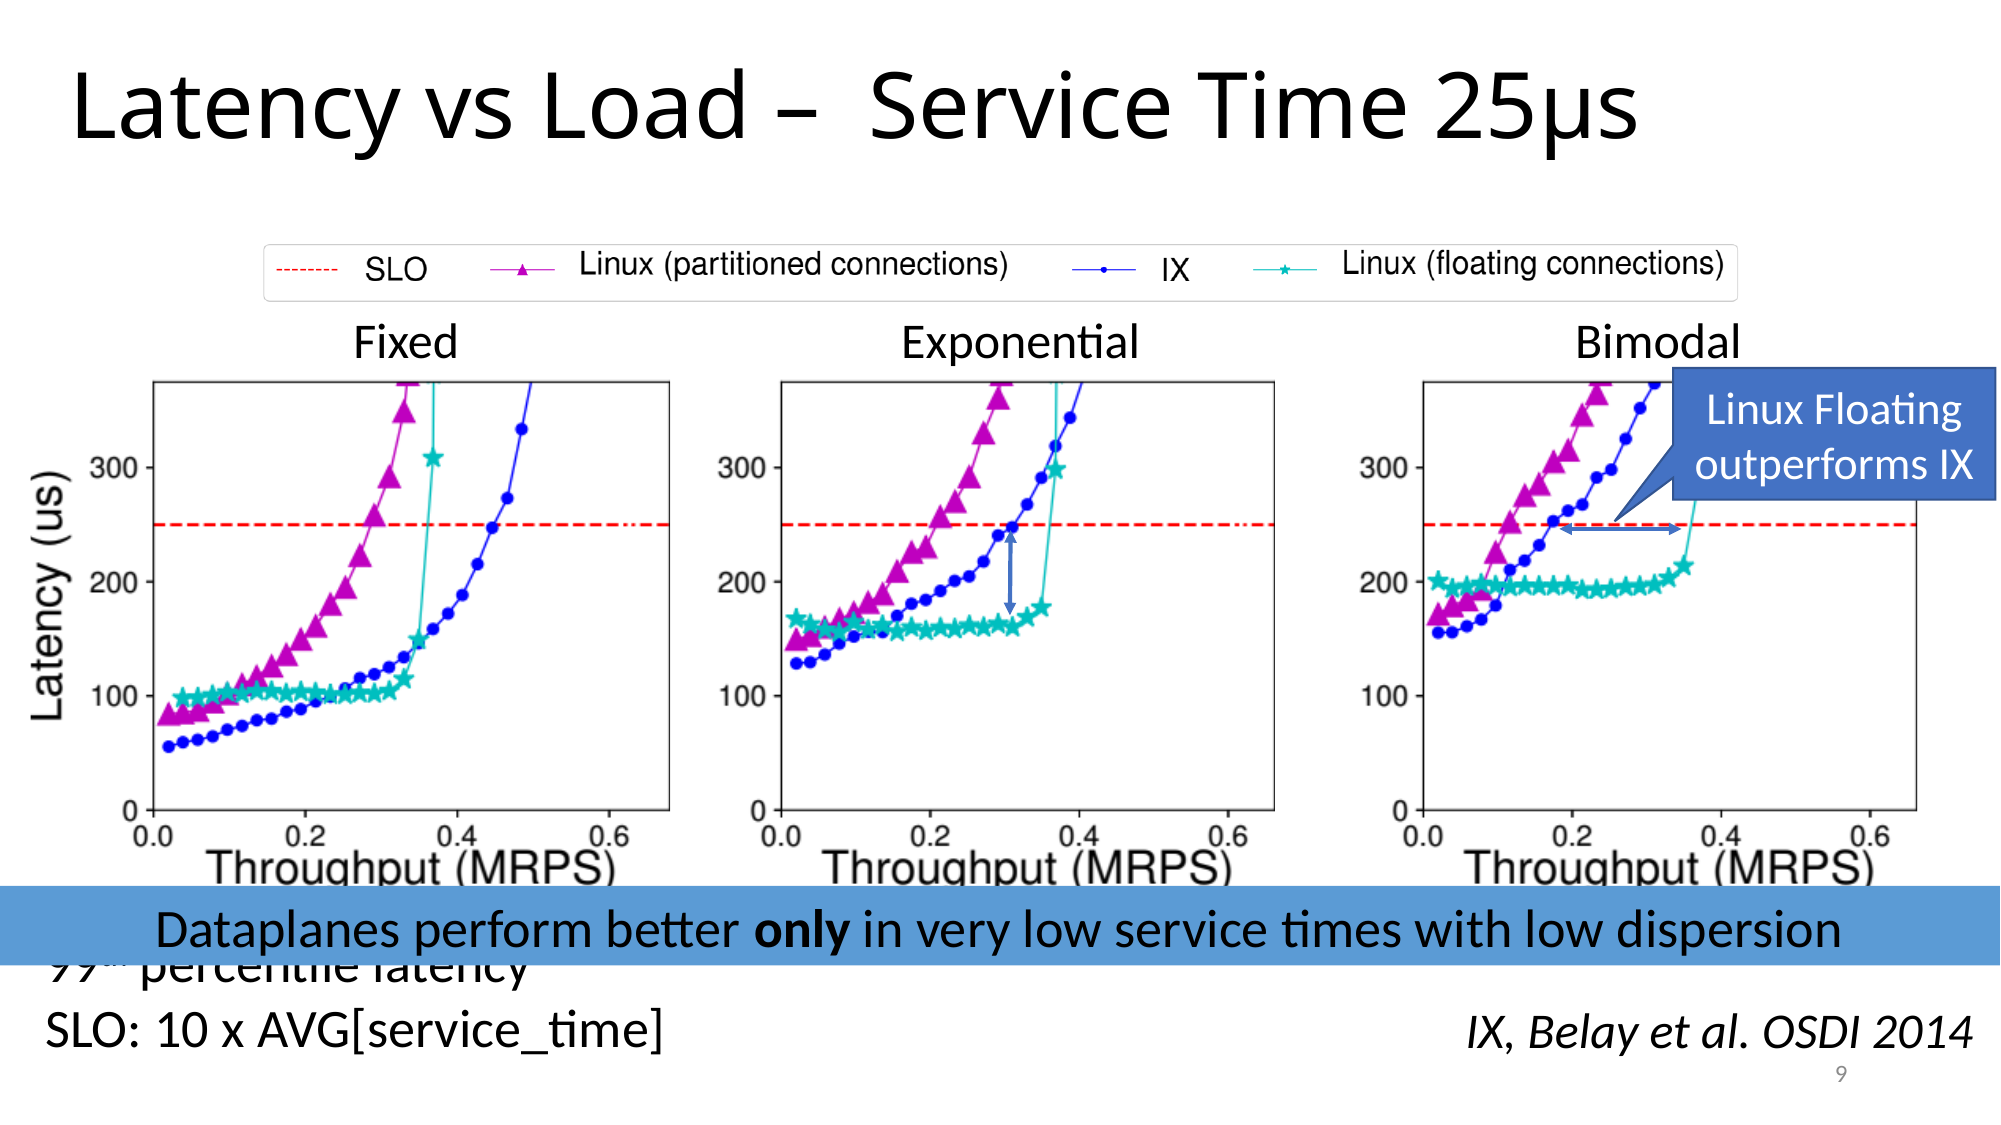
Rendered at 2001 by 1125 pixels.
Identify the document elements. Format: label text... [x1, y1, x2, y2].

slide_number 9 [1412, 1042, 1863, 1103]
text_box IX, Belay et al. OSDI 2014 [1450, 990, 1989, 1066]
text_box Dataplanes perform better only in very low service times with low dispersion [0, 885, 2000, 966]
text_box Exponential [886, 308, 1156, 376]
text_box SLO: 10 x AVG[service_time] [30, 1001, 713, 1066]
text_box 99th percentile latency [30, 966, 713, 1001]
picture [1352, 377, 1918, 903]
picture [30, 377, 671, 903]
text_box Bimodal [1560, 308, 1757, 376]
title Latency vs Load – Service Time 25μs [54, 0, 1780, 218]
picture [710, 377, 1275, 903]
picture [0, 236, 2000, 308]
text_box Linux Floating outperforms IX [1672, 366, 1997, 501]
text_box Fixed [338, 308, 475, 376]
